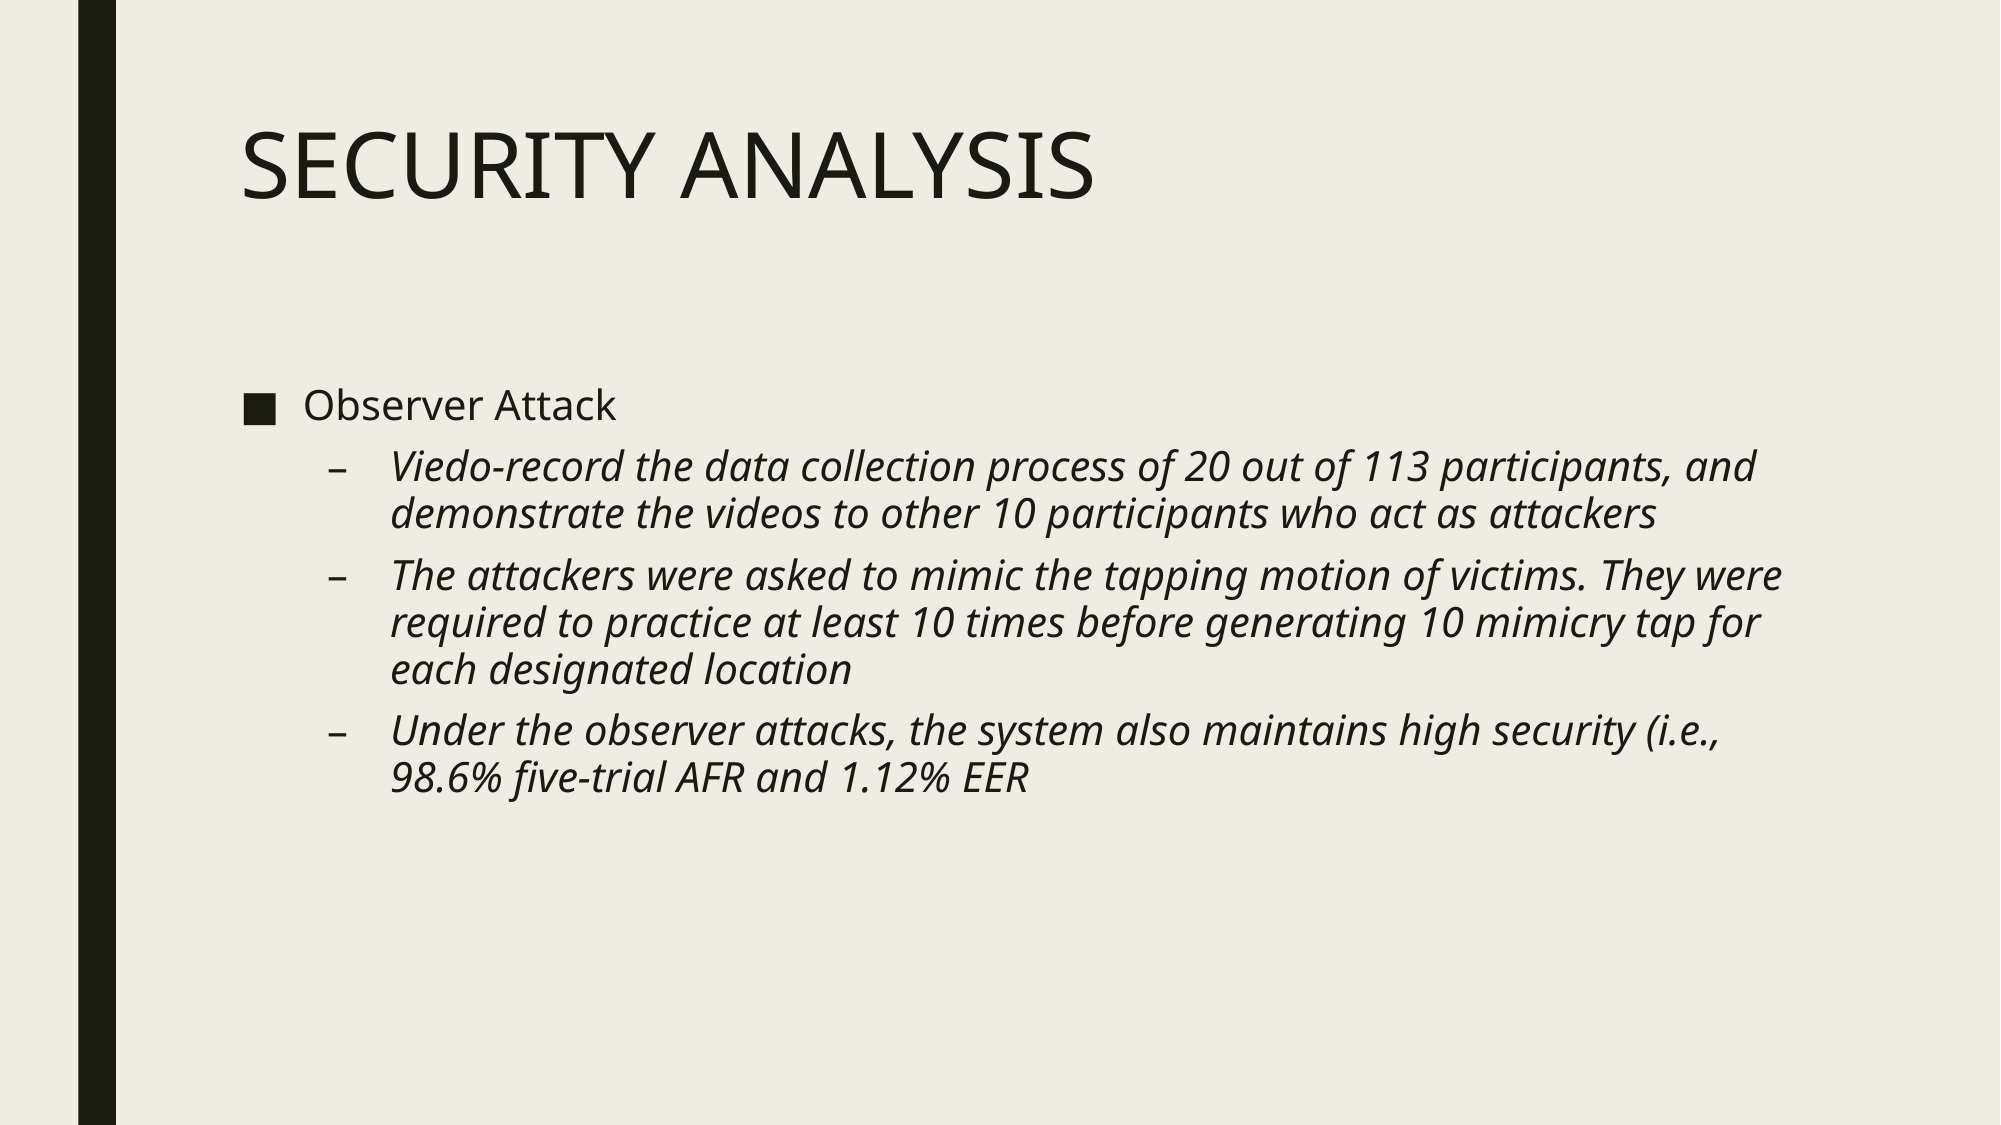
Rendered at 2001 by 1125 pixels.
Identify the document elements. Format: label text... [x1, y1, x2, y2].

title SECURITY ANALYSIS [225, 112, 1800, 357]
list Observer Attack Viedo-record the data collection process of 20 out of 113 participants, and demonstrate the videos to other 10 participants who act as attackers The attackers were asked to mimic the tapping motion of victims. They were required to practice at least 10 times before generating 10 mimicry tap for each designated location Under the observer attacks, the system also maintains high security (i.e., 98.6% five-trial AFR and 1.12% EER [225, 375, 1800, 963]
